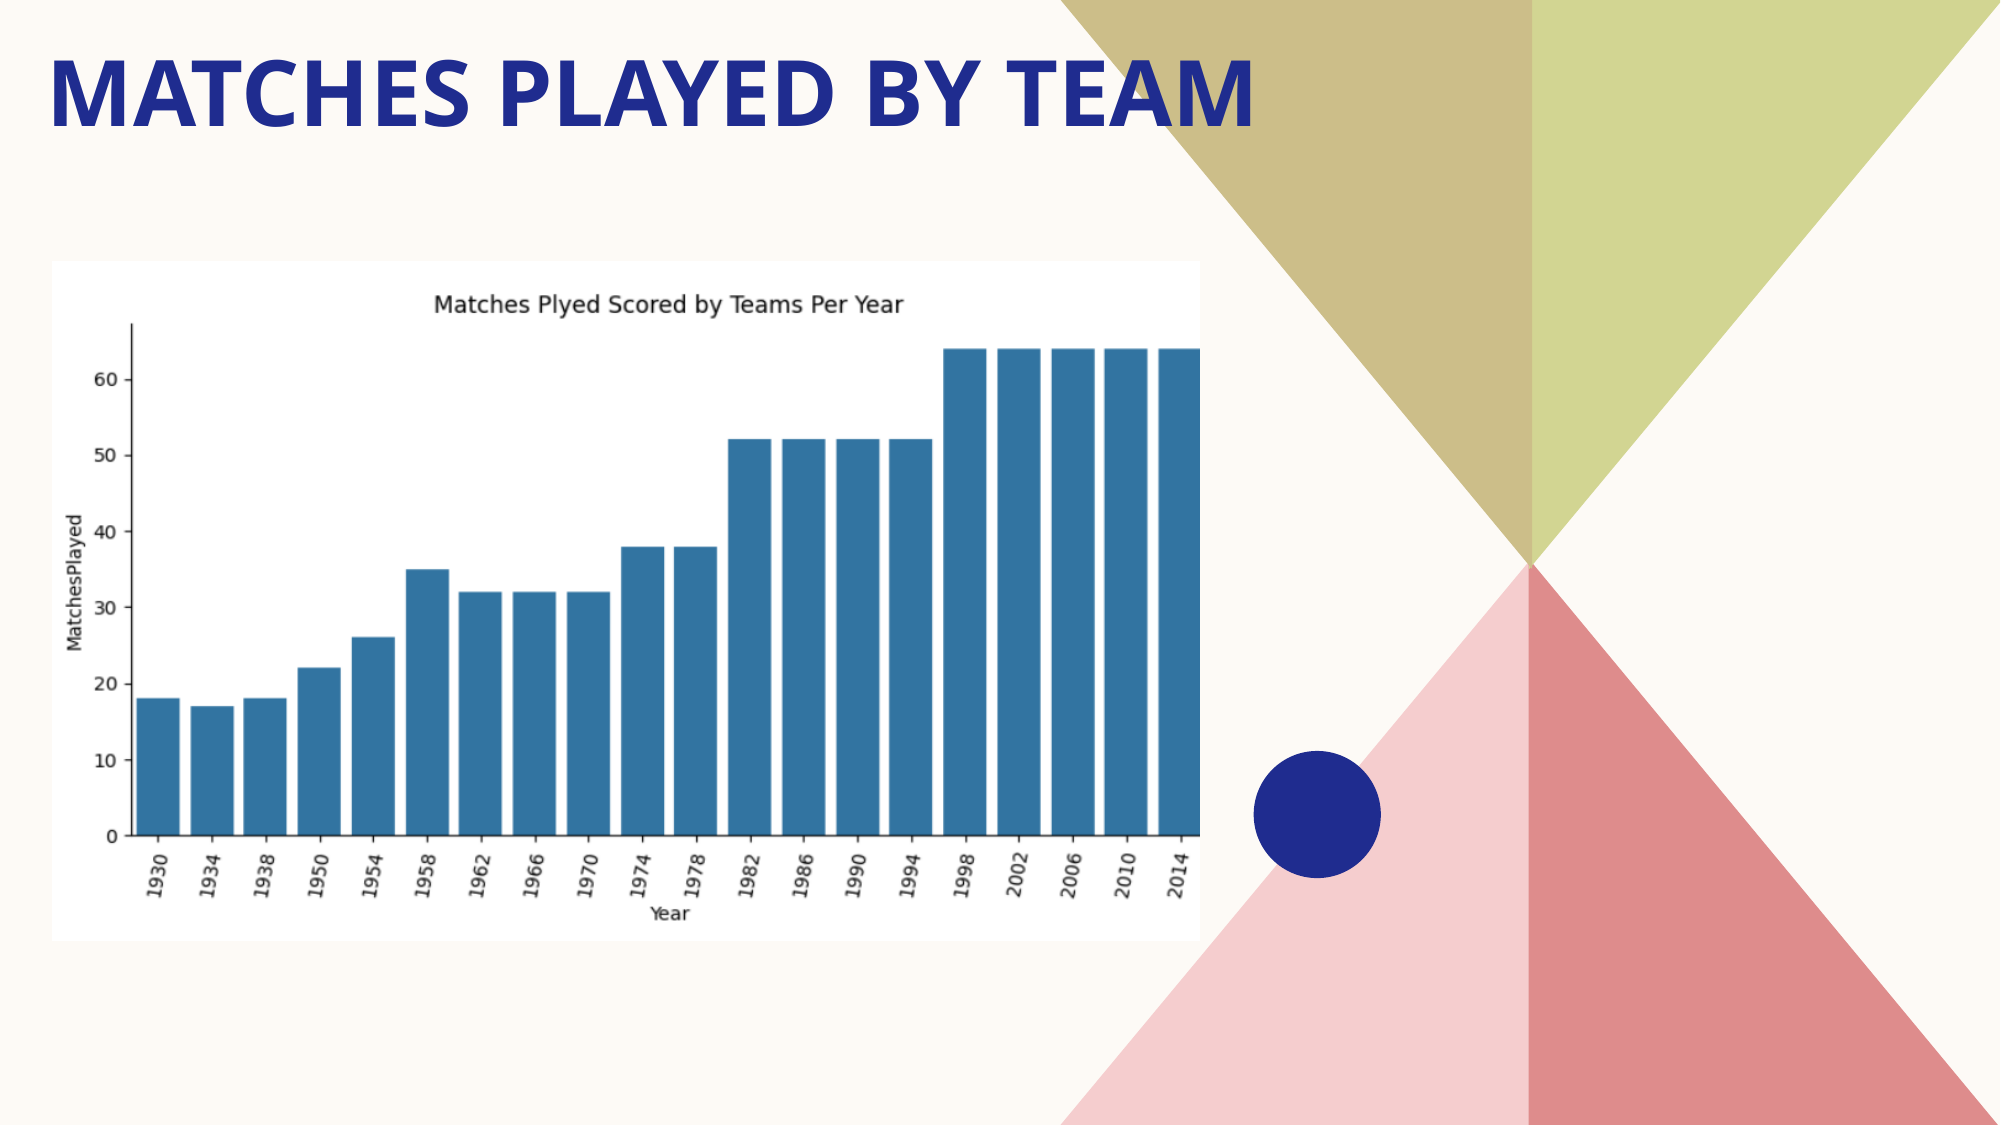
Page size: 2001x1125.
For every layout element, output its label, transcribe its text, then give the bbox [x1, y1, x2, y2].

title Matches played by team [31, 27, 1796, 154]
picture [51, 261, 1200, 941]
